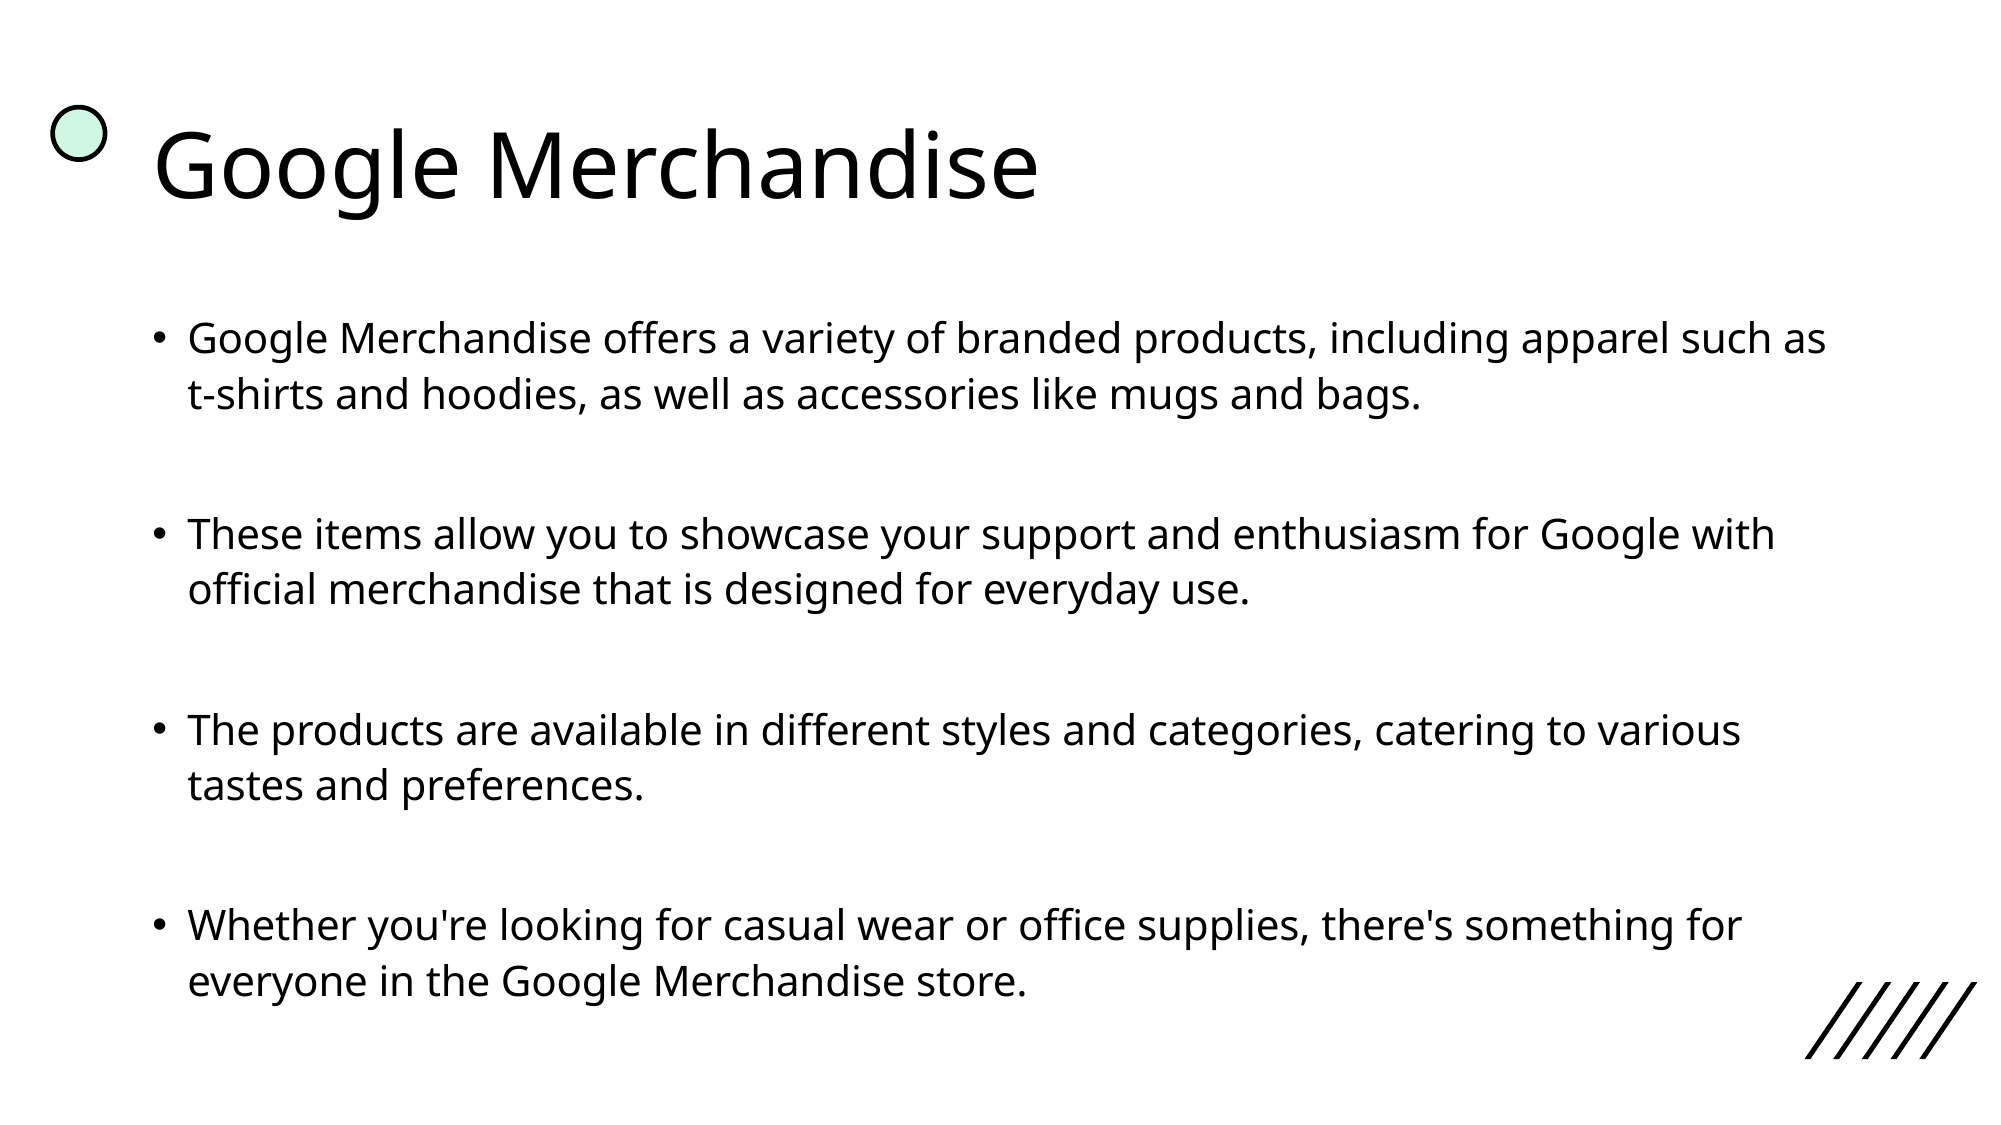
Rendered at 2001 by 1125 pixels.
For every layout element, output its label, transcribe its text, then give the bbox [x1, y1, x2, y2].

title Google Merchandise [137, 59, 1863, 278]
list Google Merchandise offers a variety of branded products, including apparel such as t-shirts and hoodies, as well as accessories like mugs and bags. These items allow you to showcase your support and enthusiasm for Google with official merchandise that is designed for everyday use. The products are available in different styles and categories, catering to various tastes and preferences. Whether you're looking for casual wear or office supplies, there's something for everyone in the Google Merchandise store. [137, 299, 1863, 1014]
